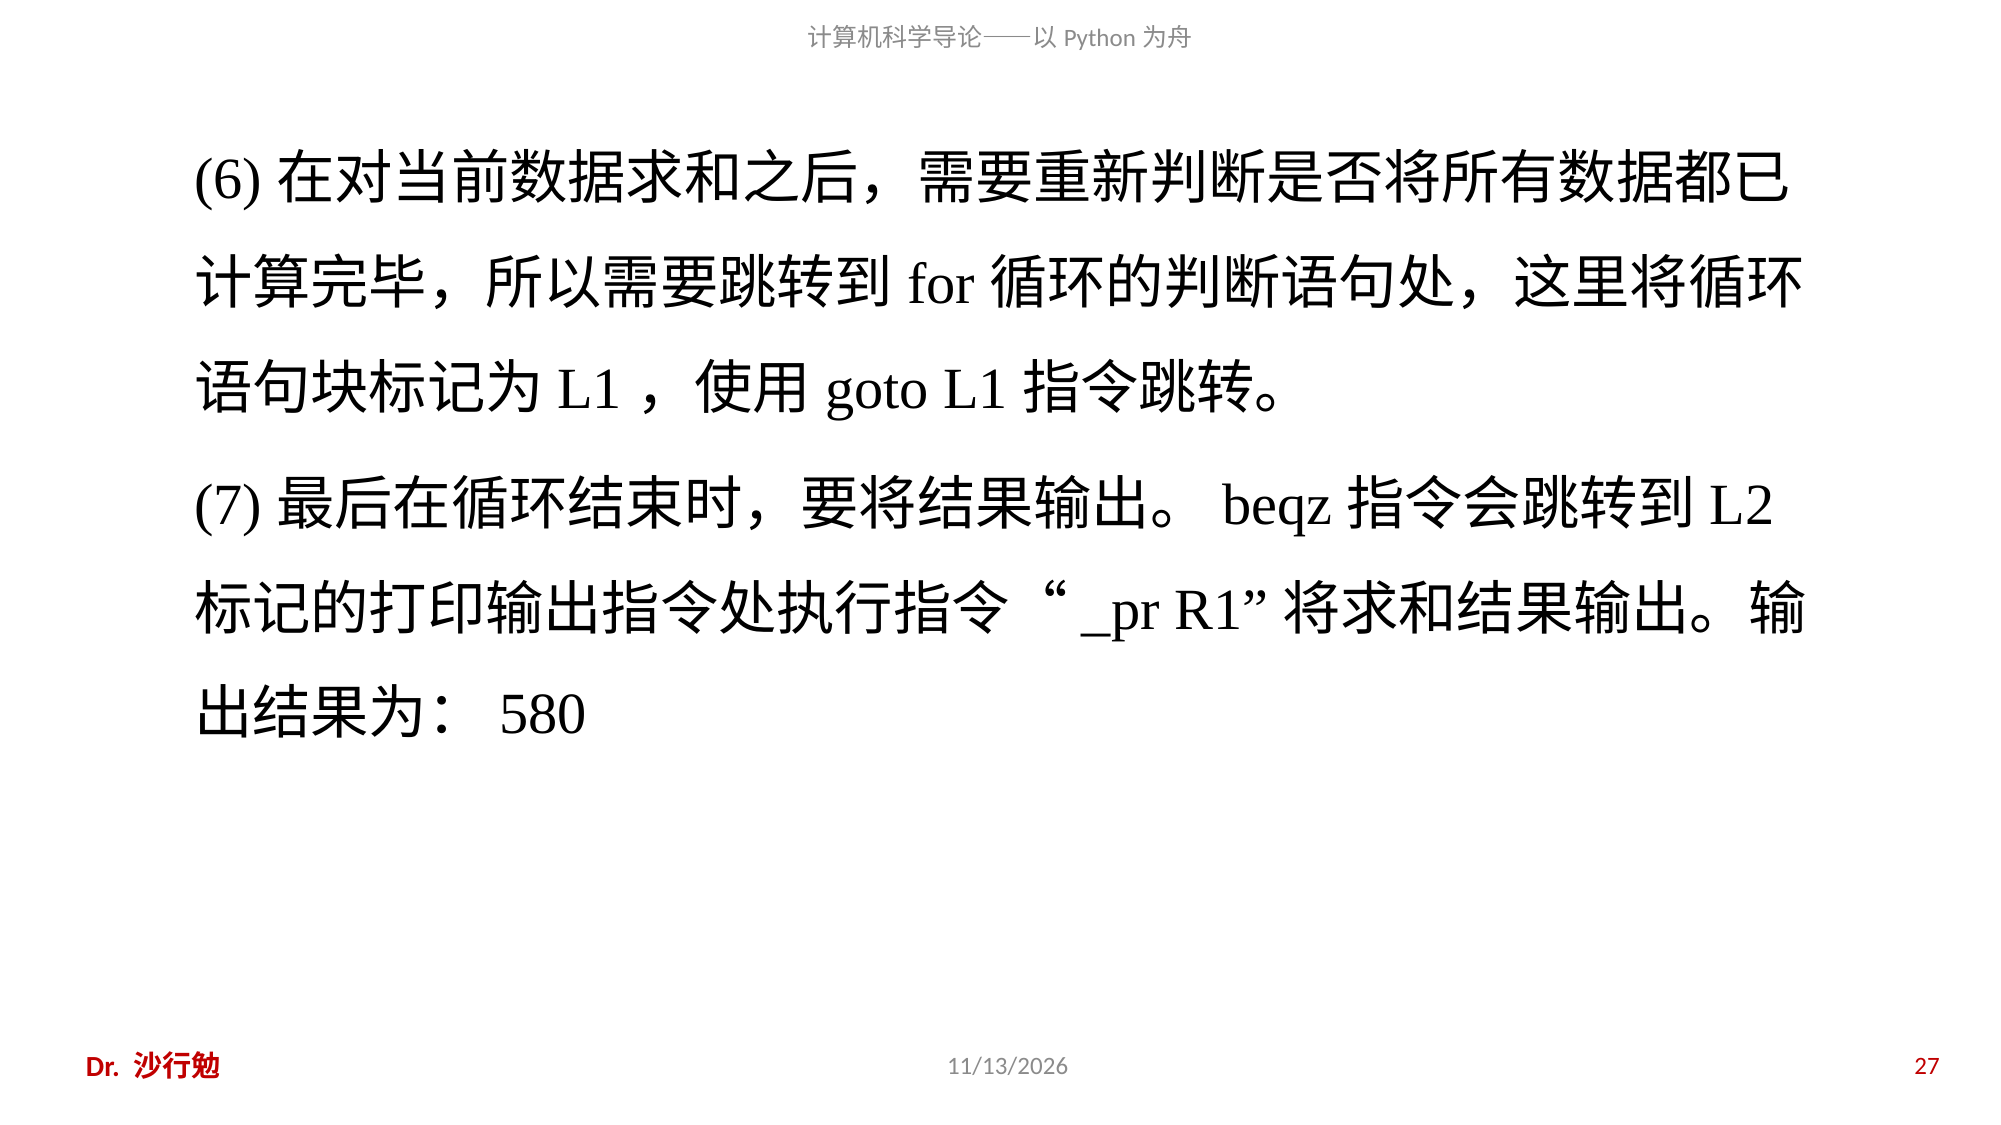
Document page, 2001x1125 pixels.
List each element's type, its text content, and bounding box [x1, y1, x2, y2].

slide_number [669, 1035, 1347, 1095]
footer Dr. 沙行勉 [70, 1035, 514, 1095]
slide_number 27 [1488, 1035, 1955, 1095]
list (6)在对当前数据求和之后，需要重新判断是否将所有数据都已计算完毕，所以需要跳转到for循环的判断语句处，这里将循环语句块标记为L1，使用goto L1指令跳转。 (7)最后在循环结束时，要将结果输出。beqz指令会跳转到L2标记的打印输出指令处执行指令“_pr R1”将求和结果输出。输出结果为：580 [179, 97, 1835, 1005]
